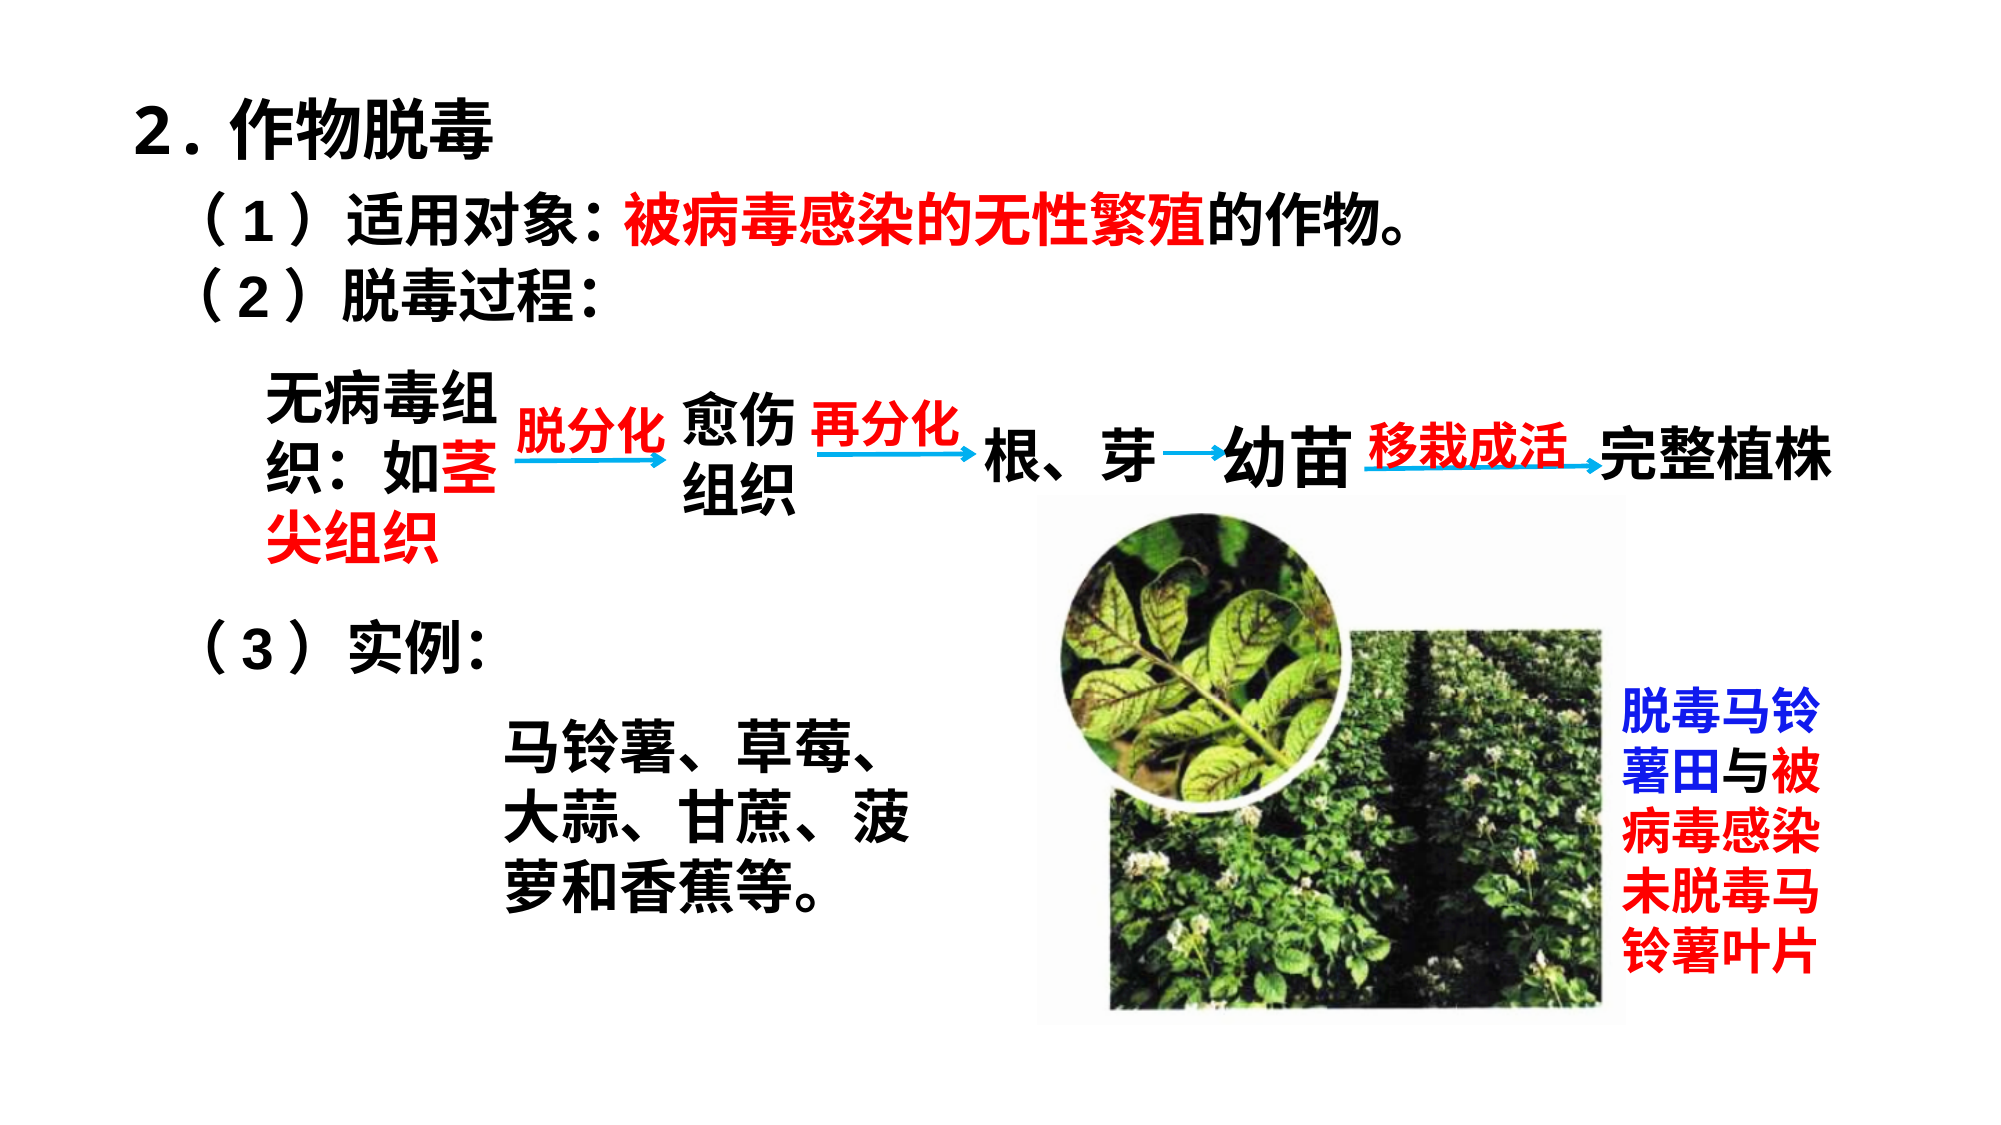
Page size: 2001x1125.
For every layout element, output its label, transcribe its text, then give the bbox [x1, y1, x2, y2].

text_box 完整植株 [1585, 410, 1866, 495]
text_box 脱毒马铃薯田与被病毒感染未脱毒马铃薯叶片 [1626, 672, 1845, 987]
text_box 再分化 [795, 385, 979, 461]
text_box 根、芽 [968, 411, 1177, 497]
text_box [1364, 465, 1603, 469]
text_box （2）脱毒过程： [150, 251, 648, 337]
text_box 2.作物脱毒 [118, 80, 559, 175]
text_box 幼苗 [1206, 408, 1377, 495]
text_box 移栽成活 [1353, 406, 1586, 482]
text_box 被病毒感染的无性繁殖的作物。 [608, 176, 1455, 261]
text_box 愈伤组织 [666, 376, 850, 531]
text_box 马铃薯、草莓、大蒜、甘蔗、菠萝和香蕉等。 [488, 702, 969, 928]
text_box （3）实例： [154, 603, 536, 689]
text_box （1）适用对象： [154, 176, 608, 251]
text_box 脱分化 [501, 391, 666, 467]
picture [1037, 495, 1626, 1025]
text_box 无病毒组织：如茎尖组织 [251, 353, 548, 579]
